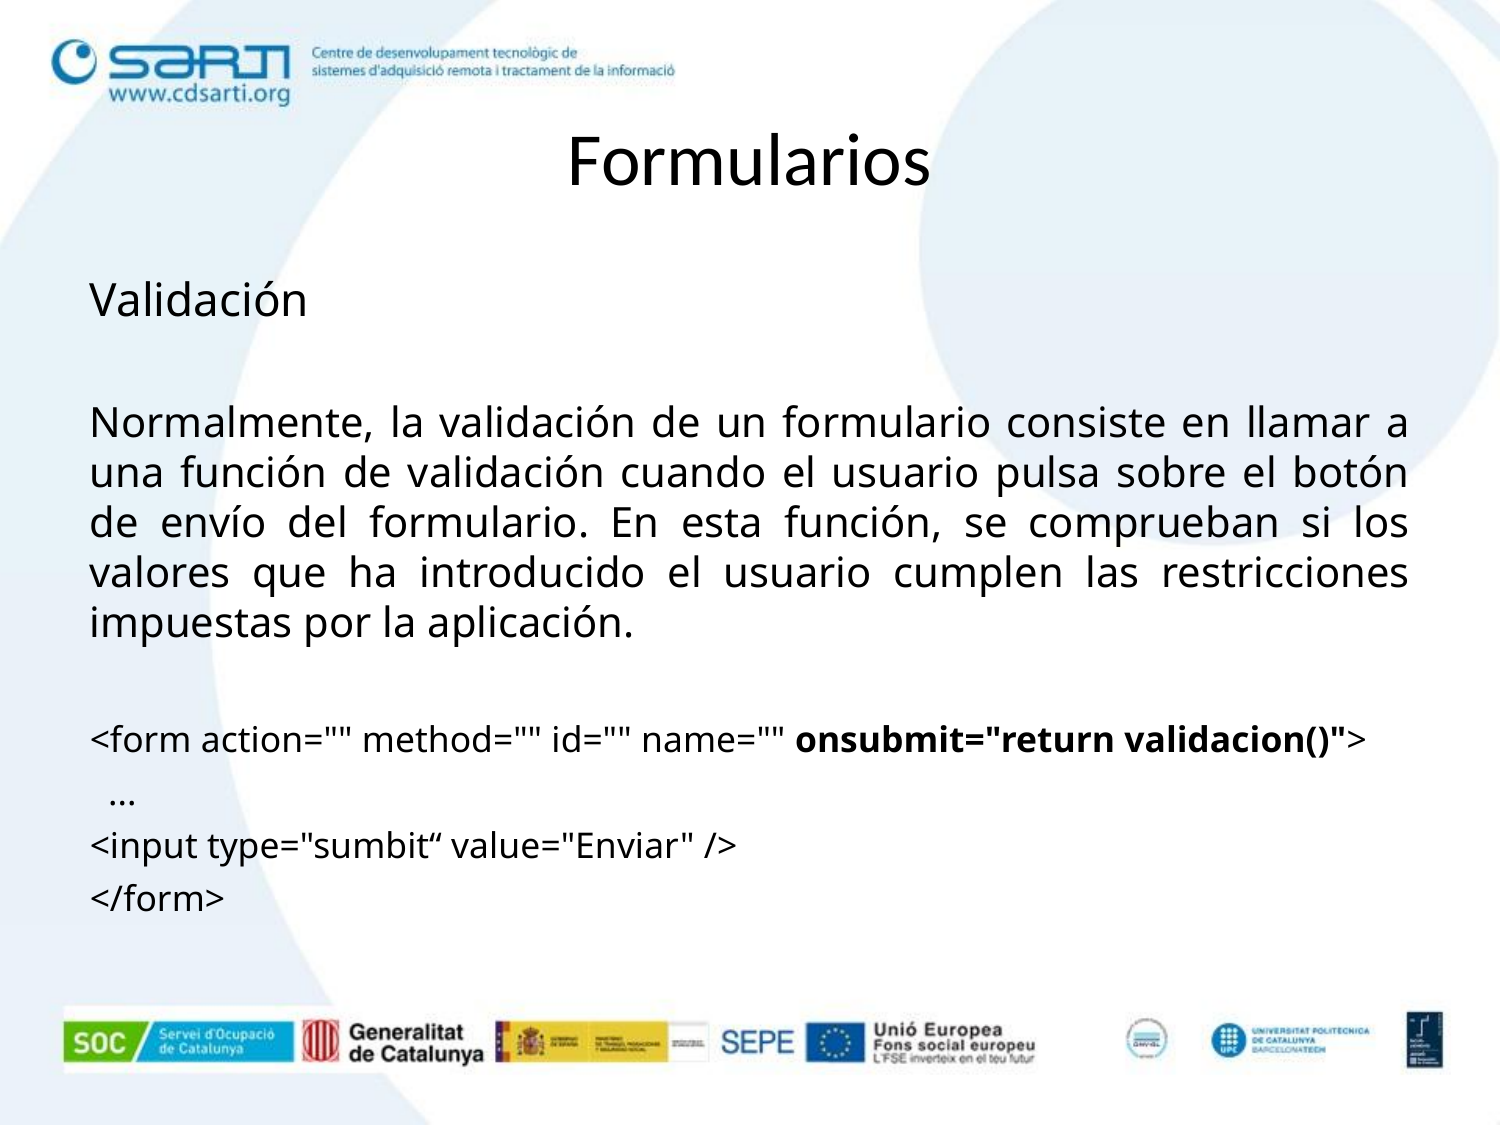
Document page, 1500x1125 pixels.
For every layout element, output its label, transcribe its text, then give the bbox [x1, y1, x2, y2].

text_box Formularios [74, 103, 1425, 209]
picture [0, 0, 1500, 1125]
text_box Validación Normalmente, la validación de un formulario consiste en llamar a una función de validación cuando el usuario pulsa sobre el botón de envío del formulario. En esta función, se comprueban si los valores que ha introducido el usuario cumplen las restricciones impuestas por la aplicación. <form action="" method="" id="" name="" onsubmit="return validacion()"> ... <input type="sumbit“ value="Enviar" /> </form> [74, 262, 1425, 1024]
